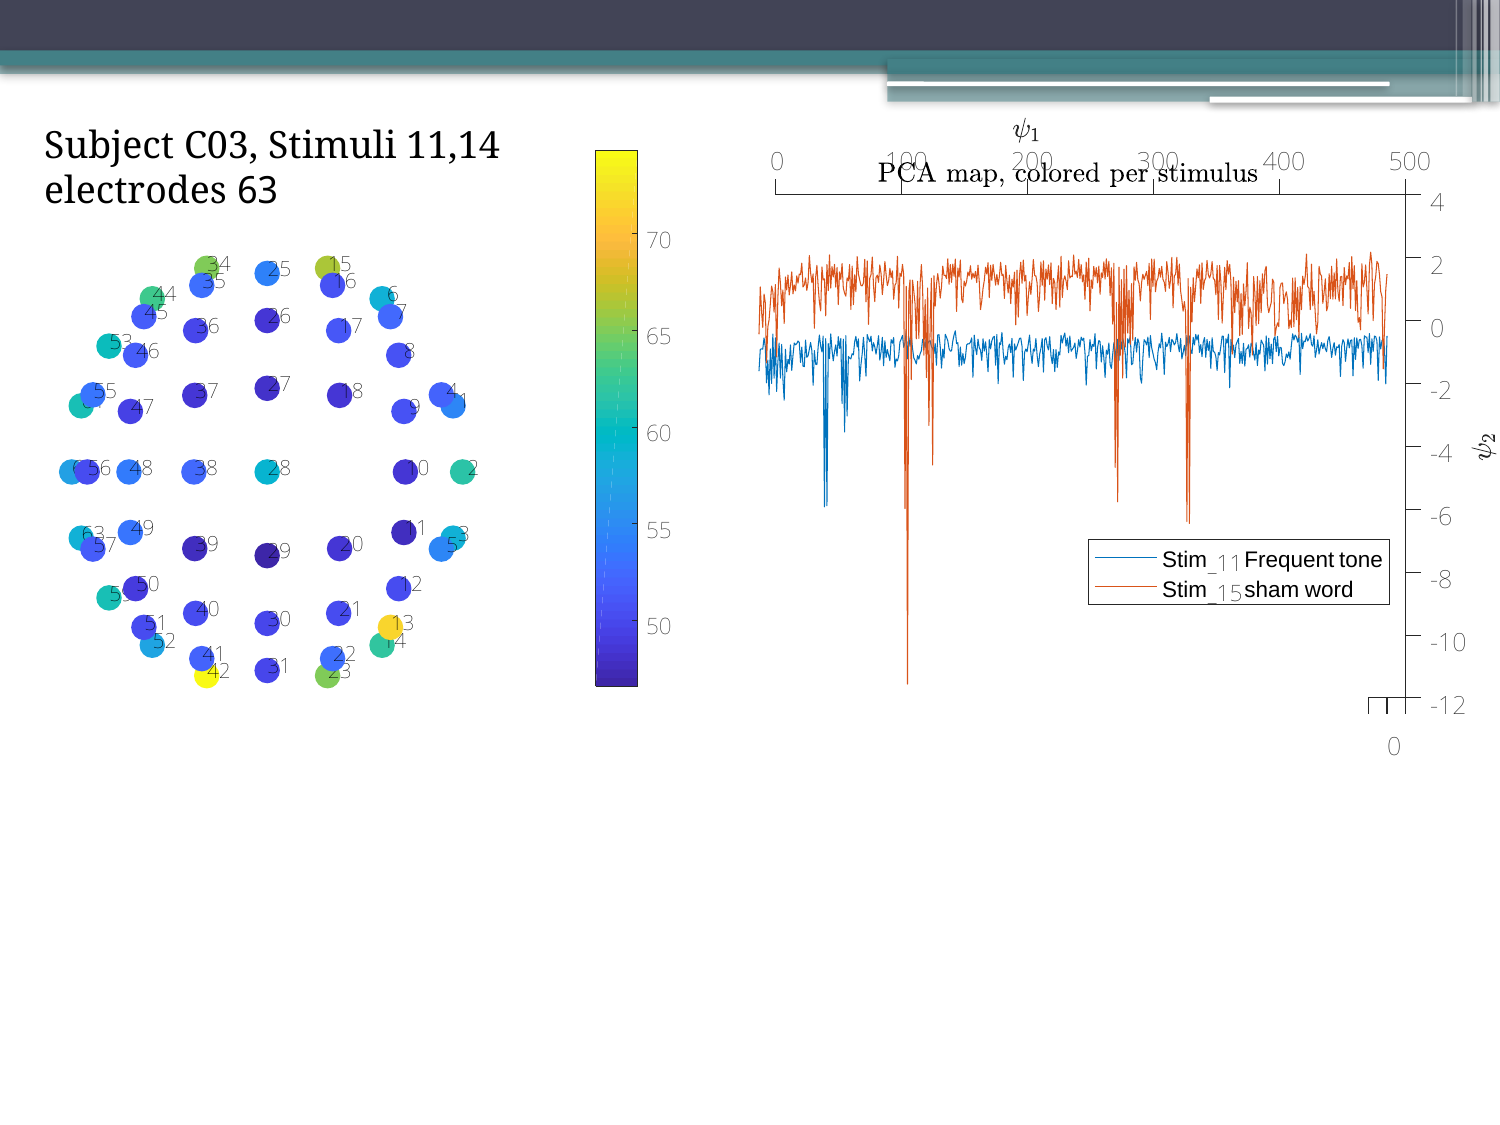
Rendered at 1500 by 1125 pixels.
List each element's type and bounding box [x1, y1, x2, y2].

picture [0, 101, 1500, 770]
